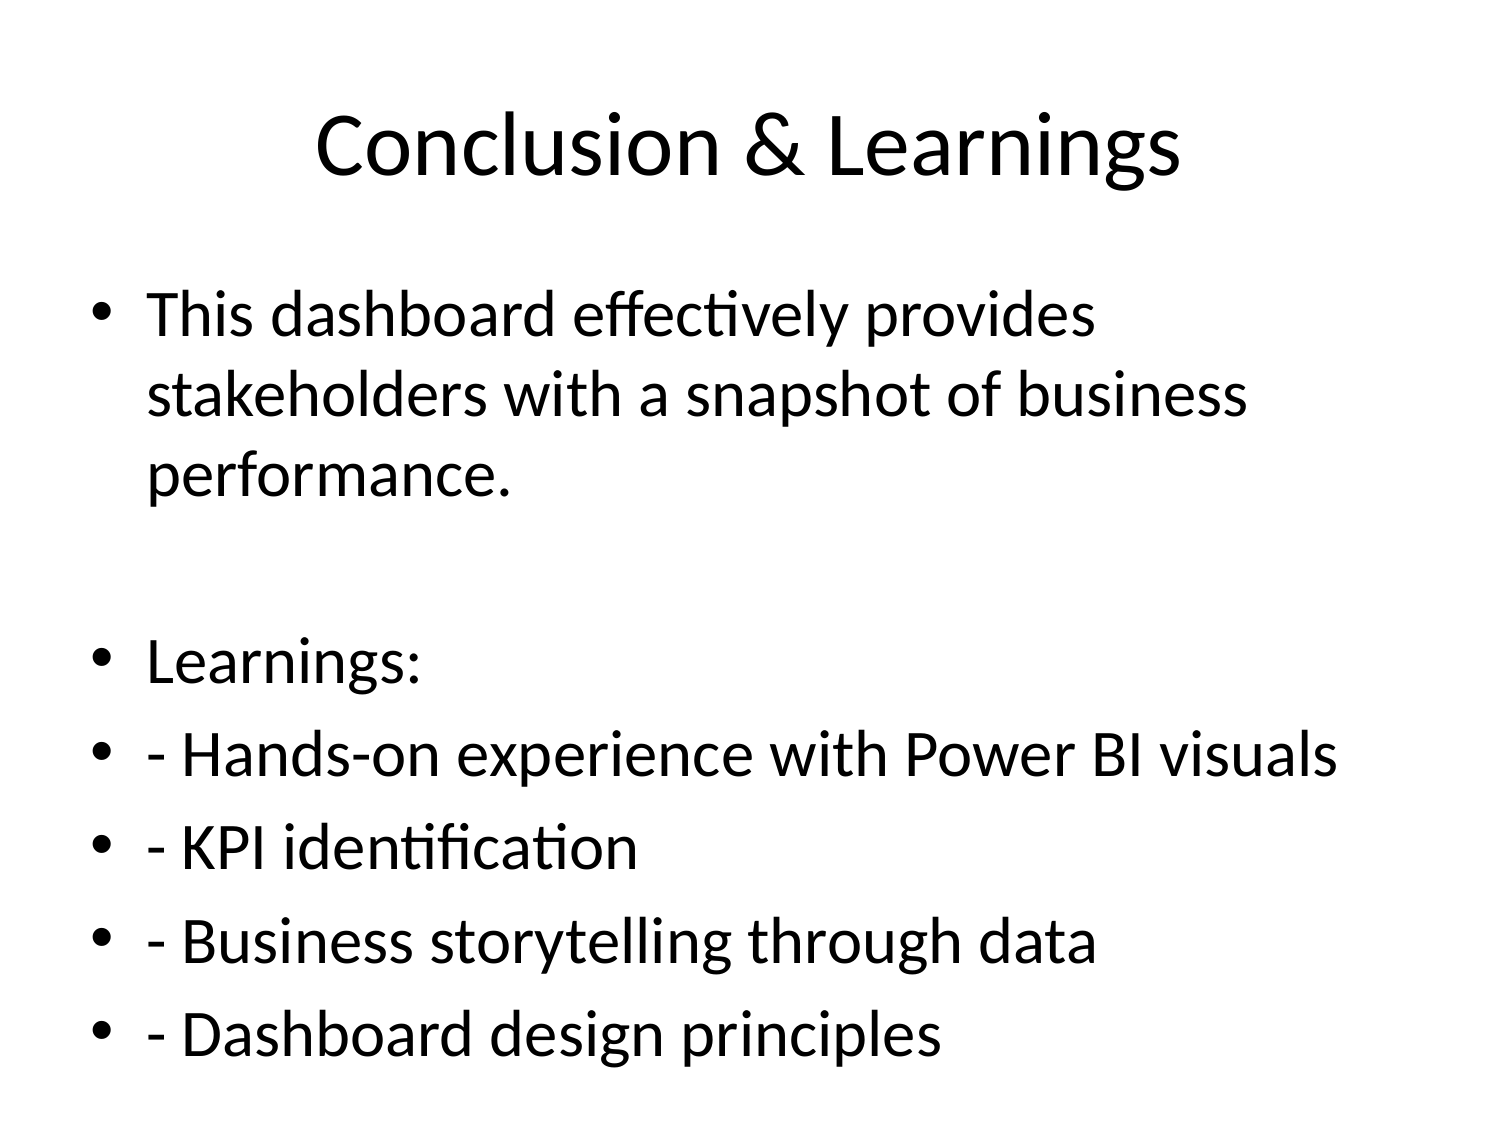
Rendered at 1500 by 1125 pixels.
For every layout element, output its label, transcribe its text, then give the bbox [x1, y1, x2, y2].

list This dashboard effectively provides stakeholders with a snapshot of business performance. Learnings: - Hands-on experience with Power BI visuals - KPI identification - Business storytelling through data - Dashboard design principles Next Steps: Add slicers, drill-downs, and forecasting for enhanced interactivity. [75, 262, 1425, 1005]
title Conclusion & Learnings [75, 45, 1425, 233]
